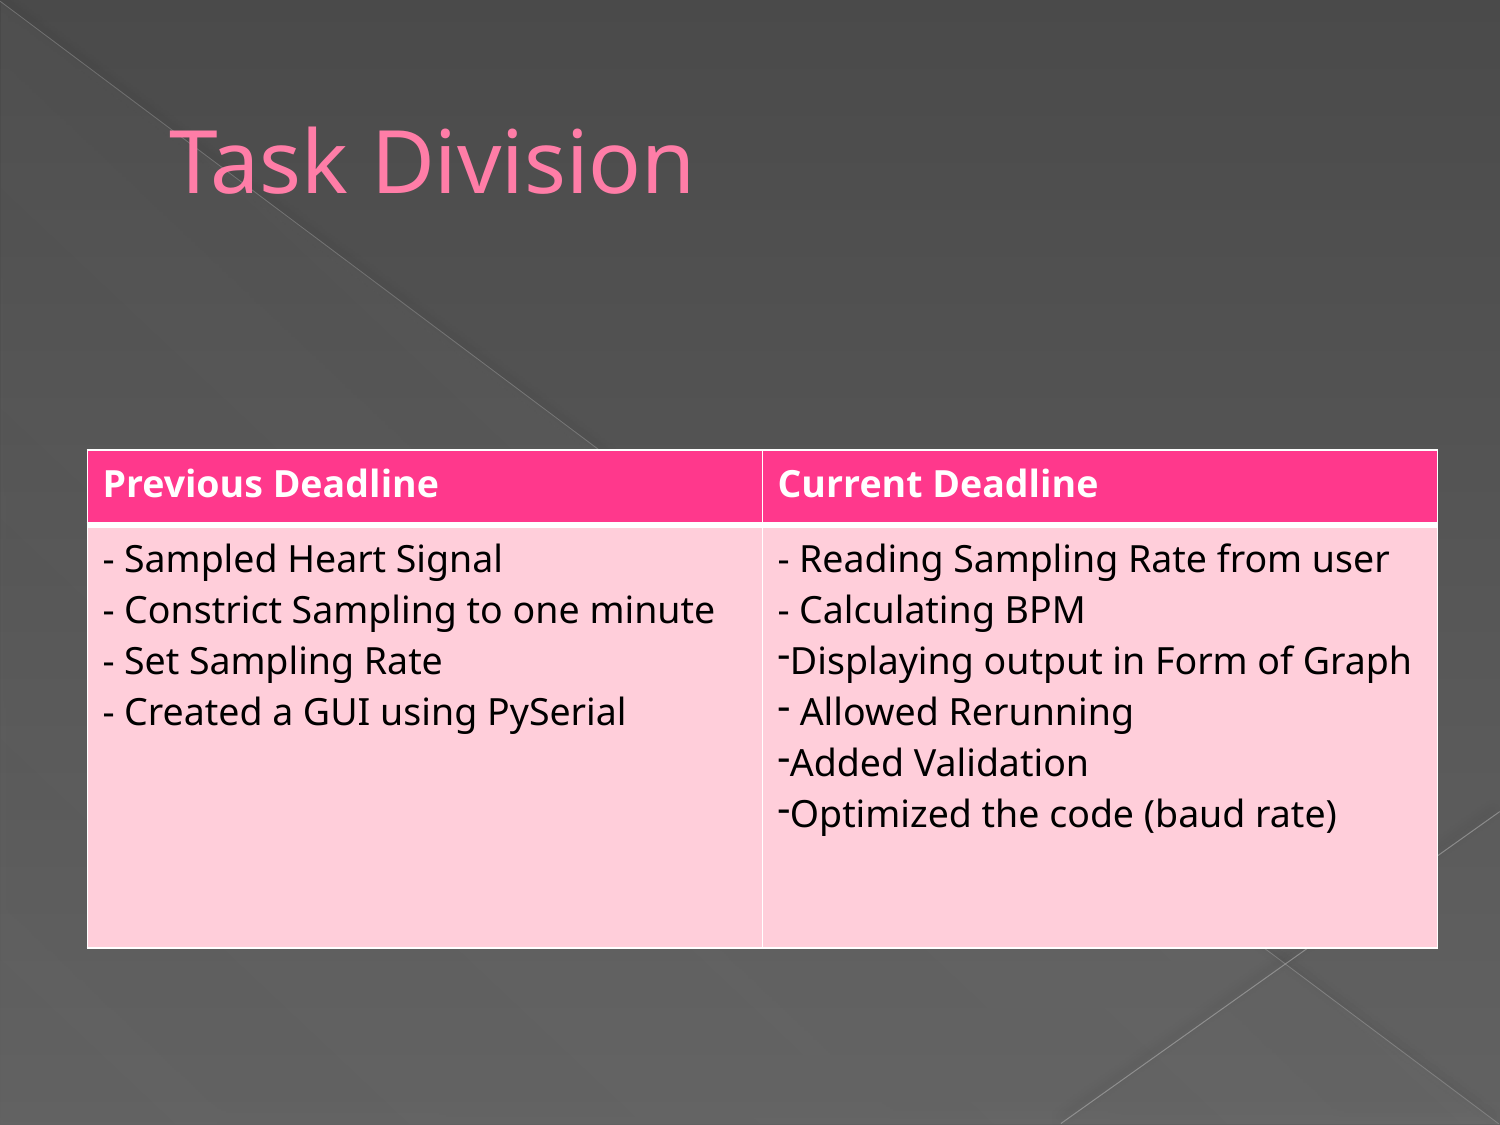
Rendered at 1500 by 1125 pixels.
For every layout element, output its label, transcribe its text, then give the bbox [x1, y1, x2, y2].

title Task Division [75, 43, 1425, 274]
table_header Previous Deadline [88, 451, 762, 522]
table_header Current Deadline [763, 451, 1437, 522]
table_cell - Sampled Heart Signal - Constrict Sampling to one minute - Set Sampling Rate - Created a GUI using PySerial [88, 528, 762, 947]
table_cell - Reading Sampling Rate from user - Calculating BPM Displaying output in Form of Graph Allowed Rerunning Added Validation Optimized the code (baud rate) [763, 528, 1437, 947]
